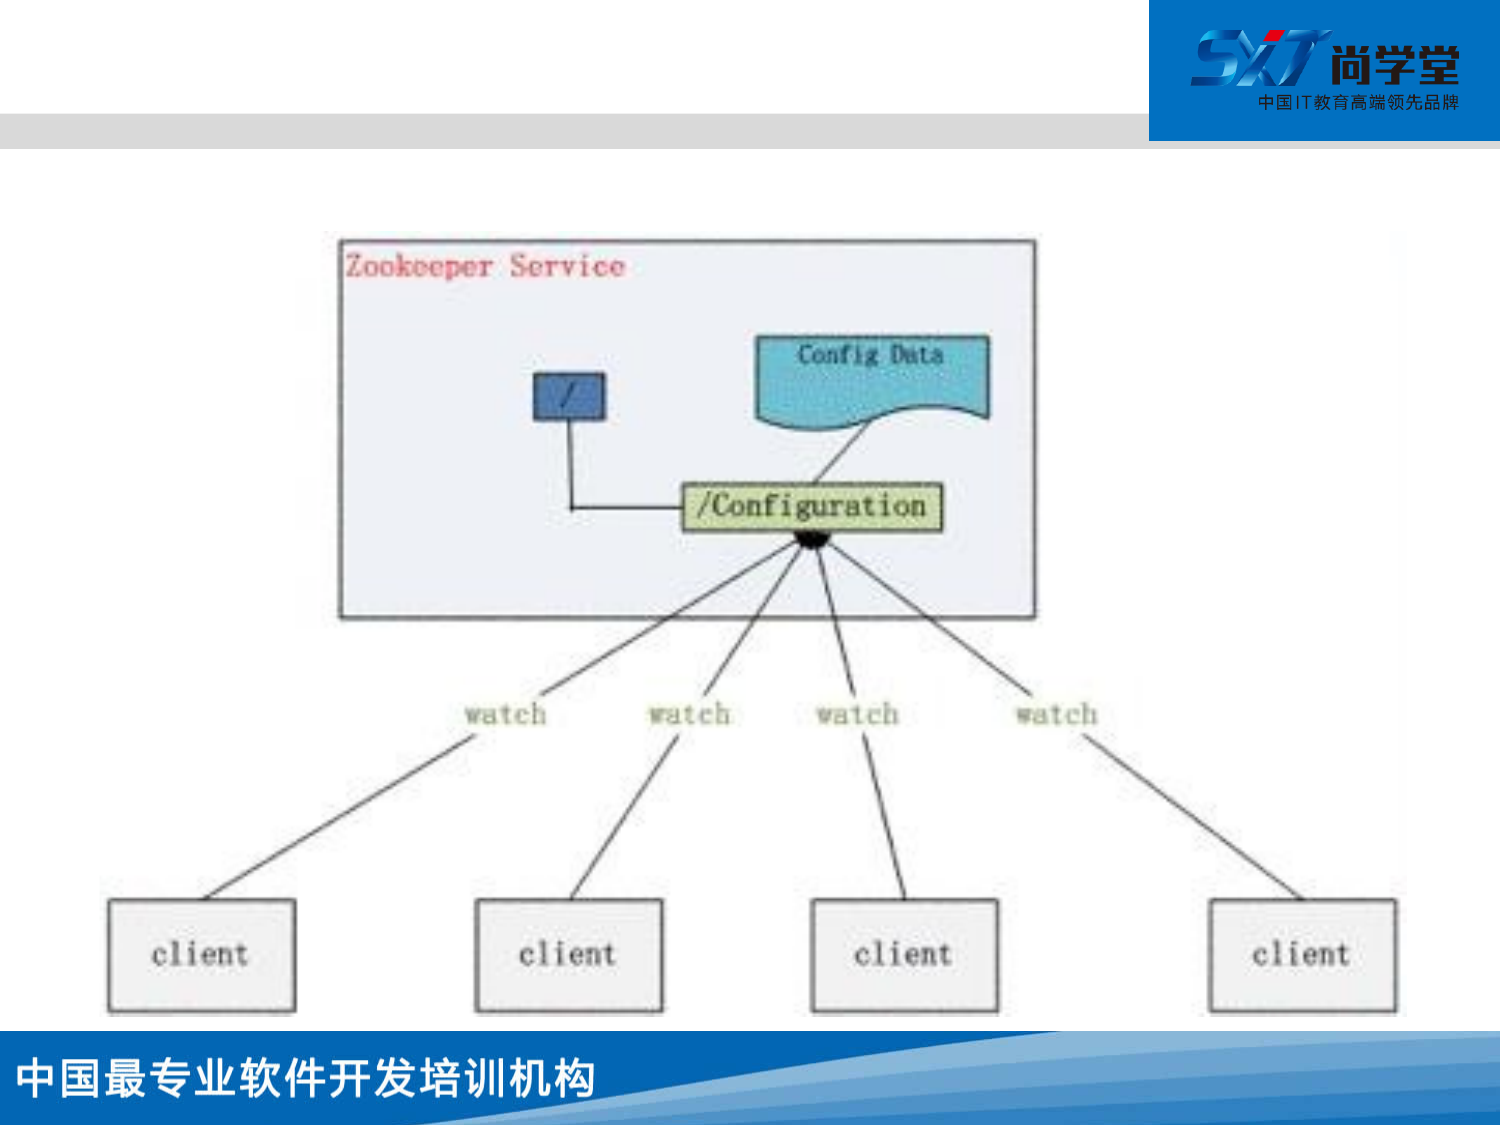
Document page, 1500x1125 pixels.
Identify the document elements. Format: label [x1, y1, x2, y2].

text_box [99, 231, 1407, 1017]
picture [0, 1031, 1500, 1125]
picture [1149, 0, 1500, 141]
